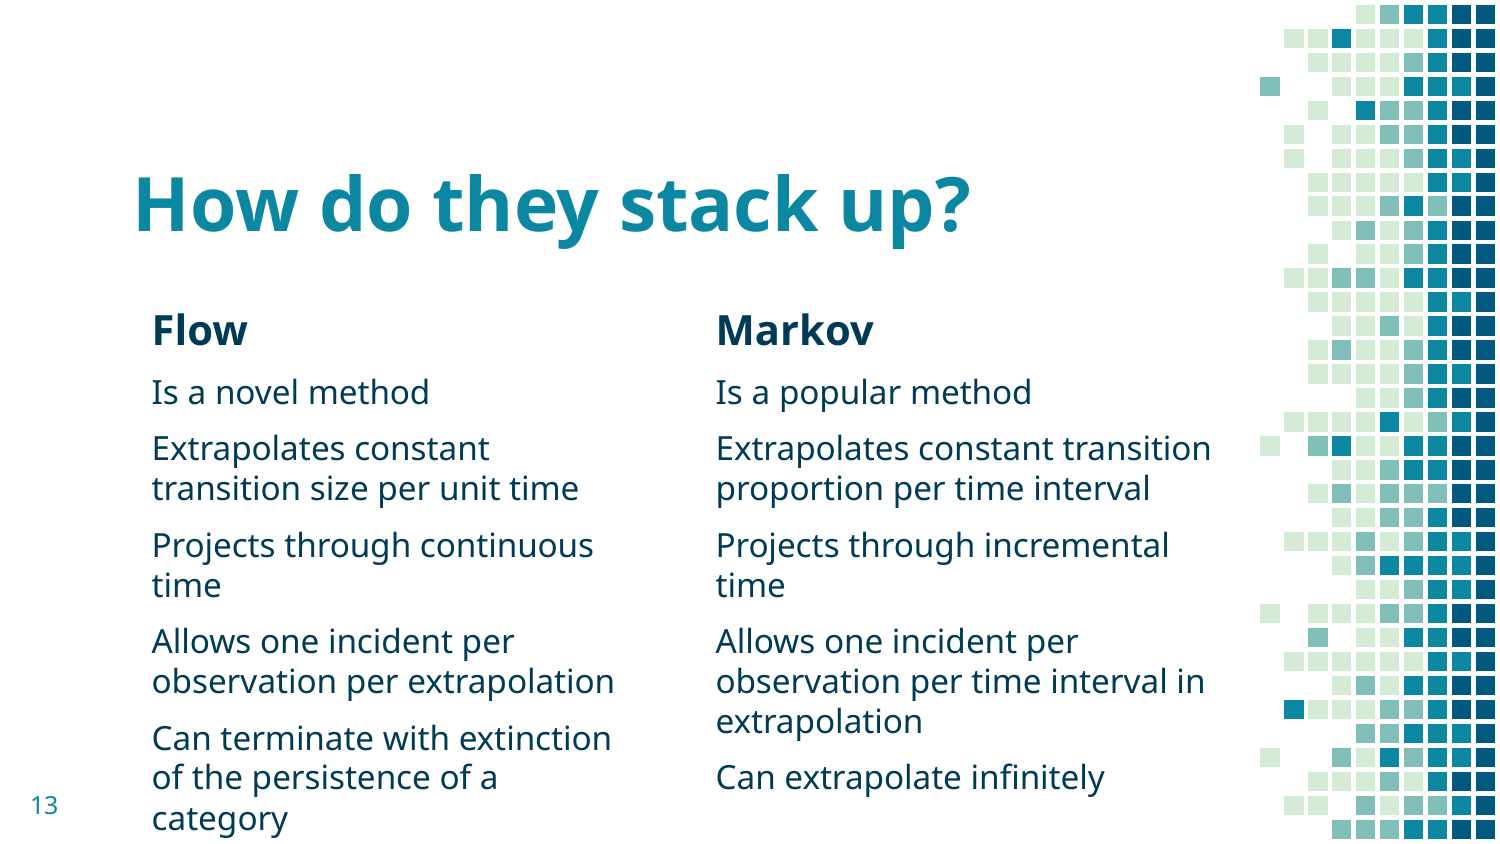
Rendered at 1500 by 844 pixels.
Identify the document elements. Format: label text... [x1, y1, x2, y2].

title How do they stack up? [117, 121, 1227, 262]
list Flow Is a novel method Extrapolates constant transition size per unit time Projects through continuous time Allows one incident per observation per extrapolation Can terminate with extinction of the persistence of a category [117, 289, 650, 796]
list Markov Is a popular method Extrapolates constant transition proportion per time interval Projects through incremental time Allows one incident per observation per time interval in extrapolation Can extrapolate infinitely [681, 289, 1240, 796]
slide_number 13 [15, 774, 105, 839]
